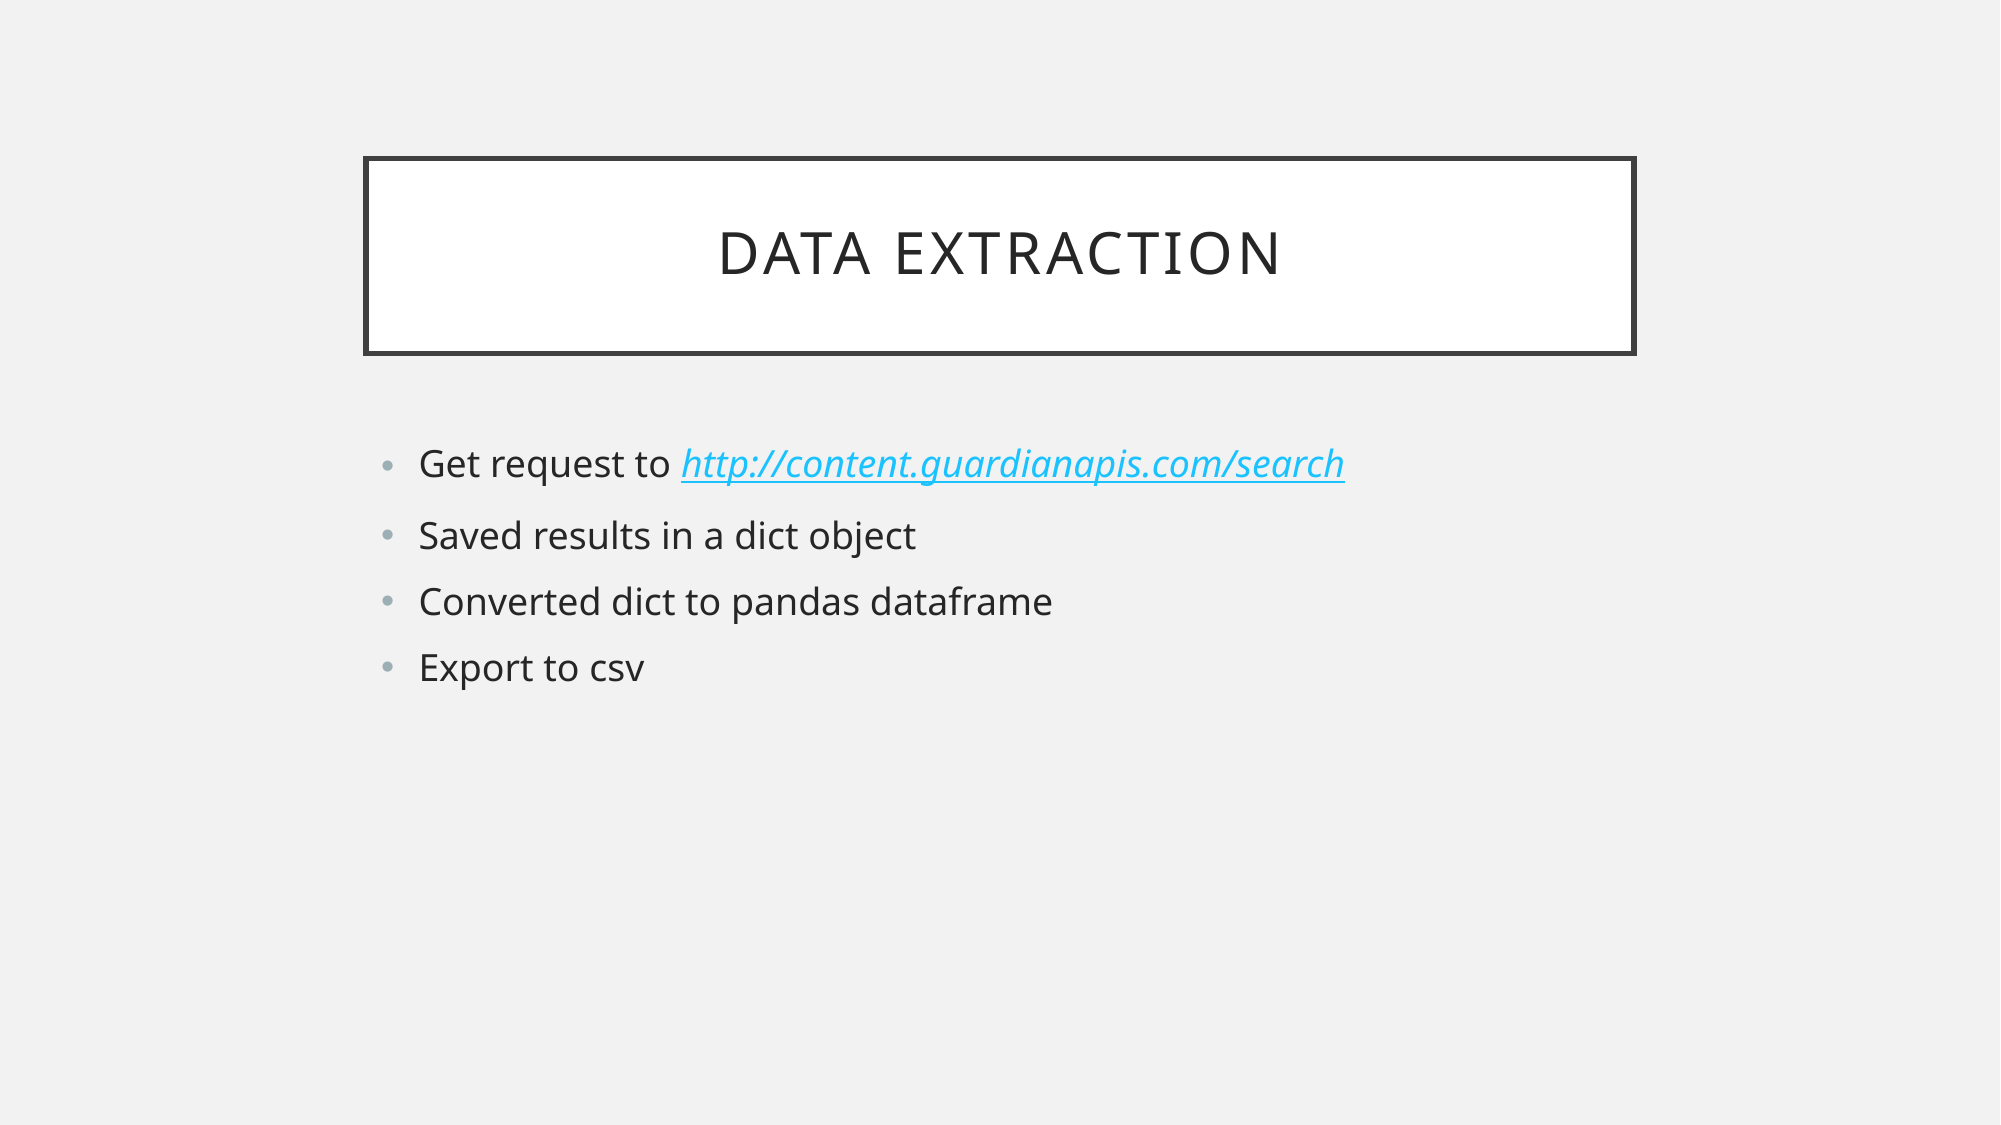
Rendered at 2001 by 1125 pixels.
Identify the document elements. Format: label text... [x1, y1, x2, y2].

list Get request to http://content.guardianapis.com/search Saved results in a dict object Converted dict to pandas dataframe Export to csv [366, 432, 1634, 942]
title Data Extraction [363, 156, 1637, 356]
